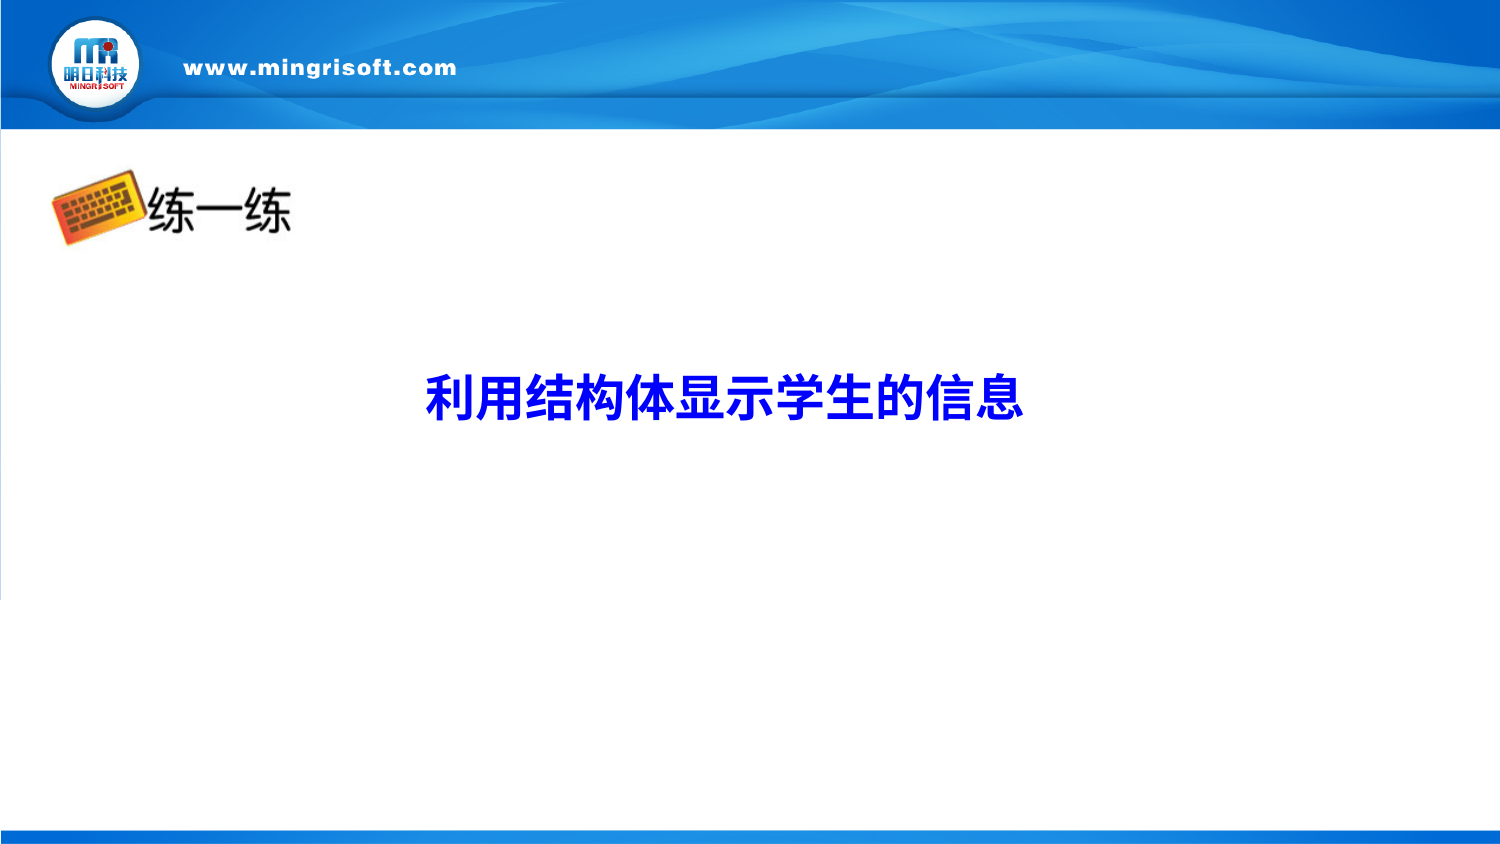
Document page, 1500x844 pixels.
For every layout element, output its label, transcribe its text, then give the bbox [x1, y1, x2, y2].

picture [0, 0, 1500, 844]
text_box 利用结构体显示学生的信息 [262, 359, 1188, 434]
